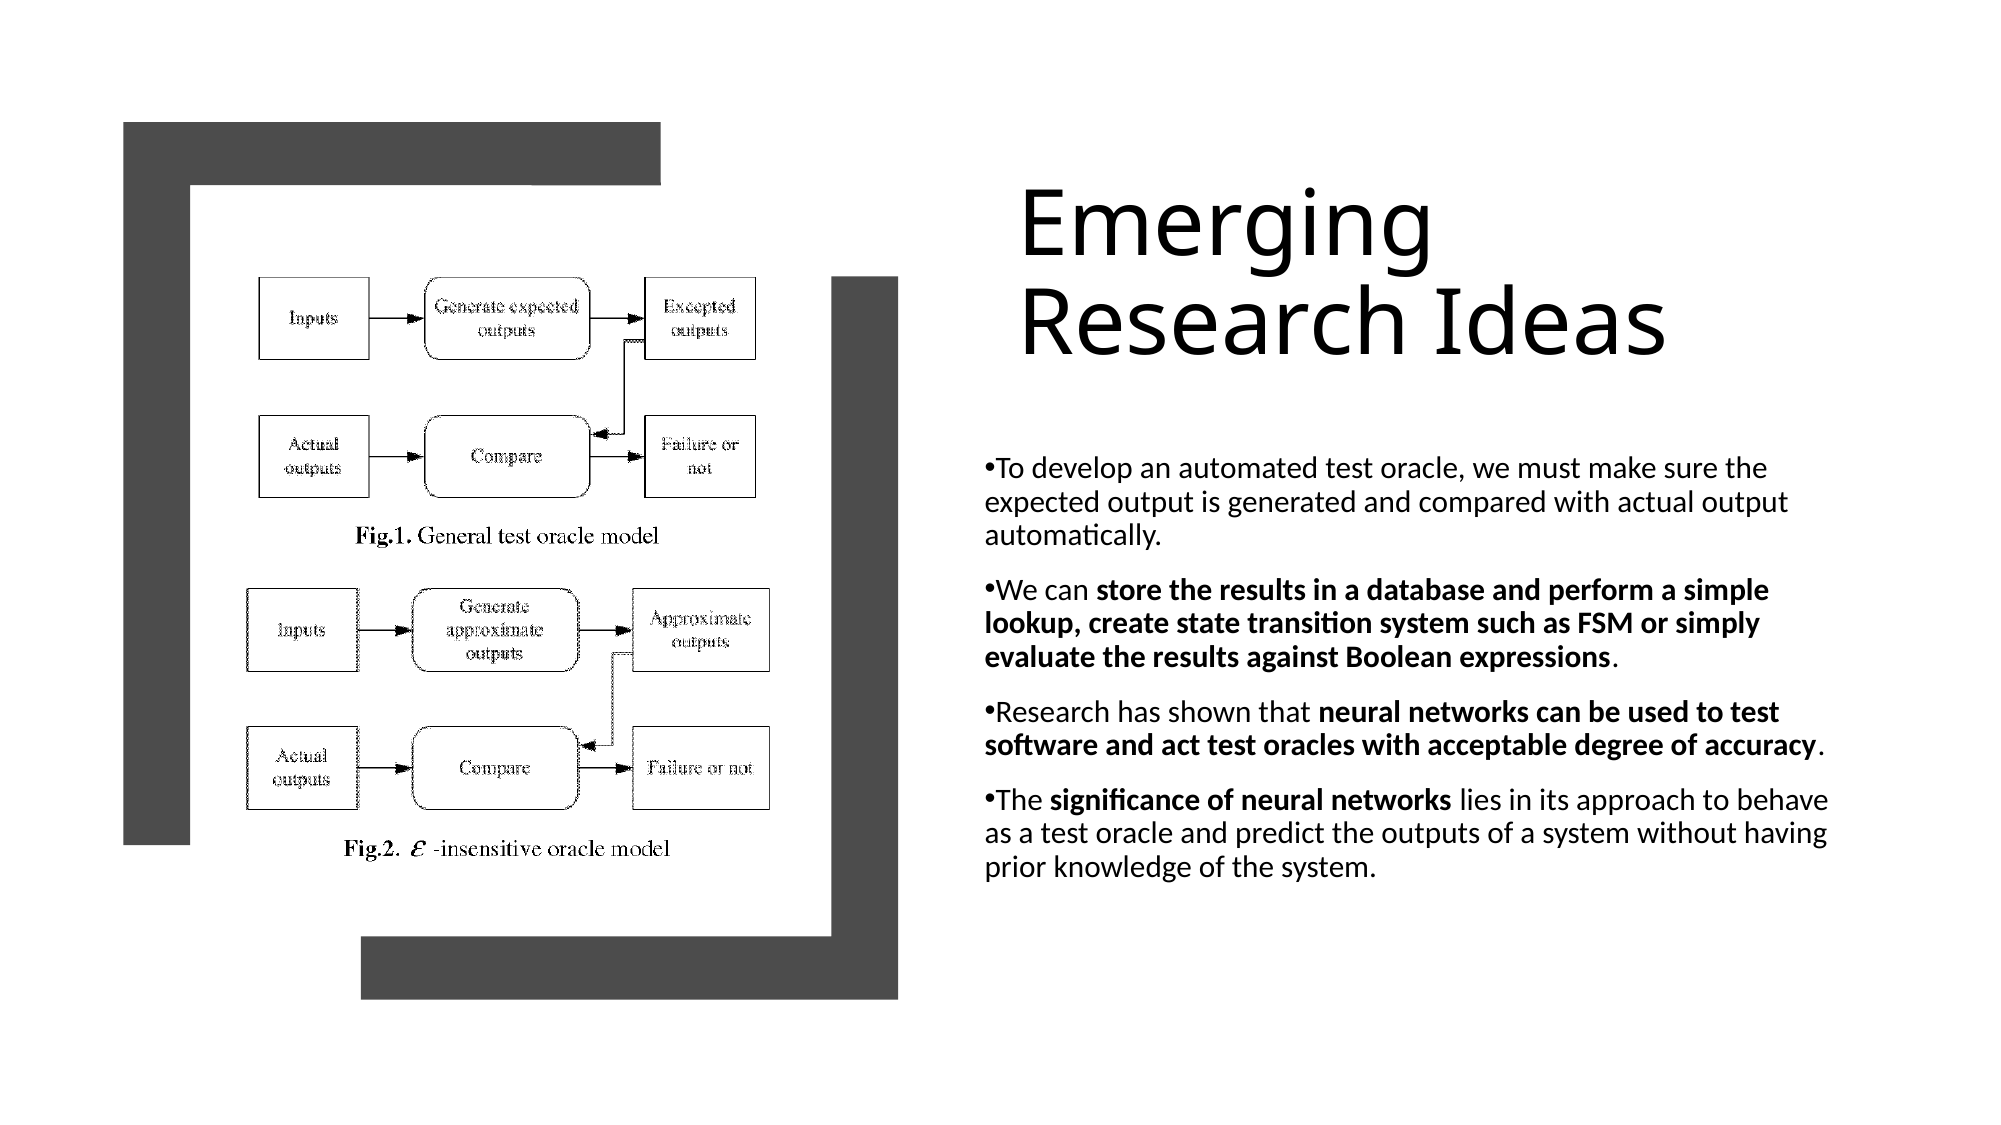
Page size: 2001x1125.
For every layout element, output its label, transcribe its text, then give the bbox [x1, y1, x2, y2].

text_box [360, 276, 899, 1000]
text_box [123, 122, 661, 846]
subtitle To develop an automated test oracle, we must make sure the expected output is generated and compared with actual output automatically. We can store the results in a database and perform a simple lookup, create state transition system such as FSM or simply evaluate the results against Boolean expressions. Research has shown that neural networks can be used to test software and act test oracles with acceptable degree of accuracy. The significance of neural networks lies in its approach to behave as a test oracle and predict the outputs of a system without having prior knowledge of the system. [969, 444, 1853, 1014]
title Emerging Research Ideas [1002, 148, 1863, 402]
picture [242, 258, 779, 865]
